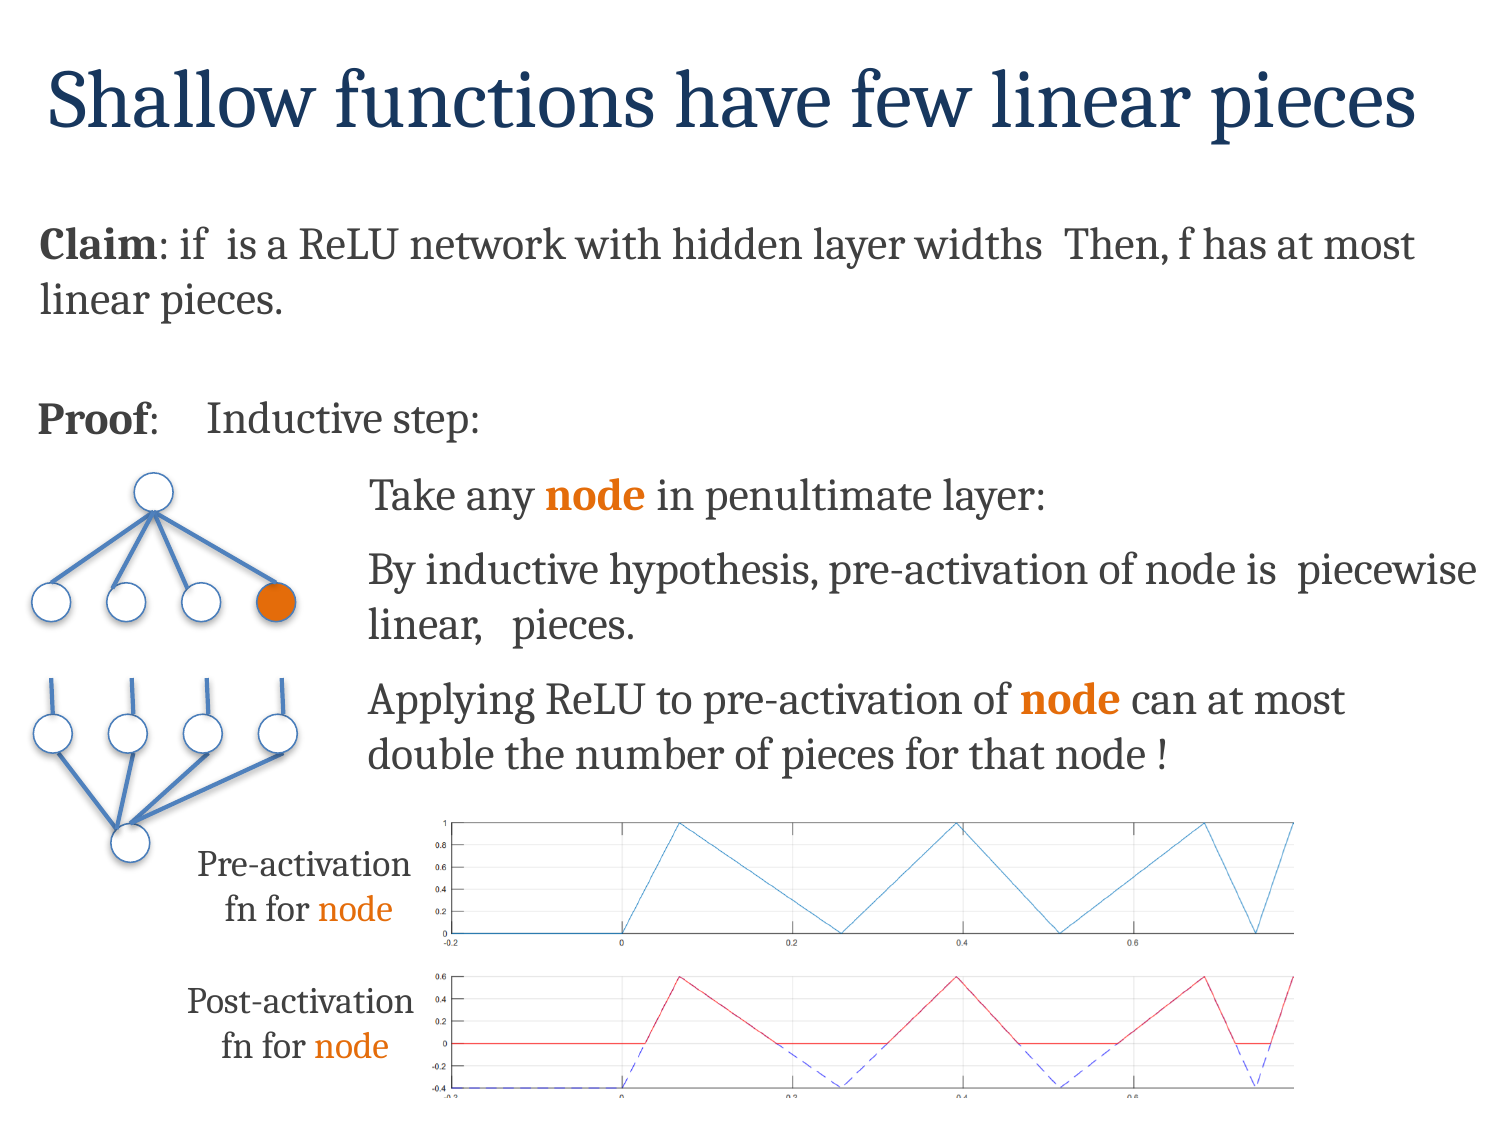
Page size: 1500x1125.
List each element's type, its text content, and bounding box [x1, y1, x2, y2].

text_box [110, 834, 151, 864]
text_box Shallow functions have few linear pieces [0, 36, 1493, 152]
text_box Pre-activation fn for node [153, 831, 419, 936]
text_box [50, 677, 54, 715]
text_box Applying ReLU to pre-activation of node can at most double the number of pieces for that node ! [352, 661, 1476, 787]
text_box [133, 472, 174, 509]
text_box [116, 752, 127, 830]
text_box [107, 713, 149, 751]
text_box [32, 714, 74, 754]
picture [424, 804, 1295, 1098]
text_box Post-activation fn for node [149, 968, 419, 1074]
text_box Proof: [22, 380, 191, 451]
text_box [188, 511, 277, 584]
text_box [105, 594, 147, 623]
text_box Take any node in penultimate layer: [354, 456, 1500, 527]
text_box [255, 582, 297, 623]
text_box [154, 511, 188, 589]
text_box [257, 713, 299, 753]
text_box [182, 713, 224, 751]
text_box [58, 752, 115, 830]
text_box [180, 591, 222, 623]
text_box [112, 511, 154, 589]
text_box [129, 752, 284, 824]
text_box [30, 583, 72, 623]
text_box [50, 511, 111, 584]
text_box Inductive step: [191, 380, 1500, 451]
